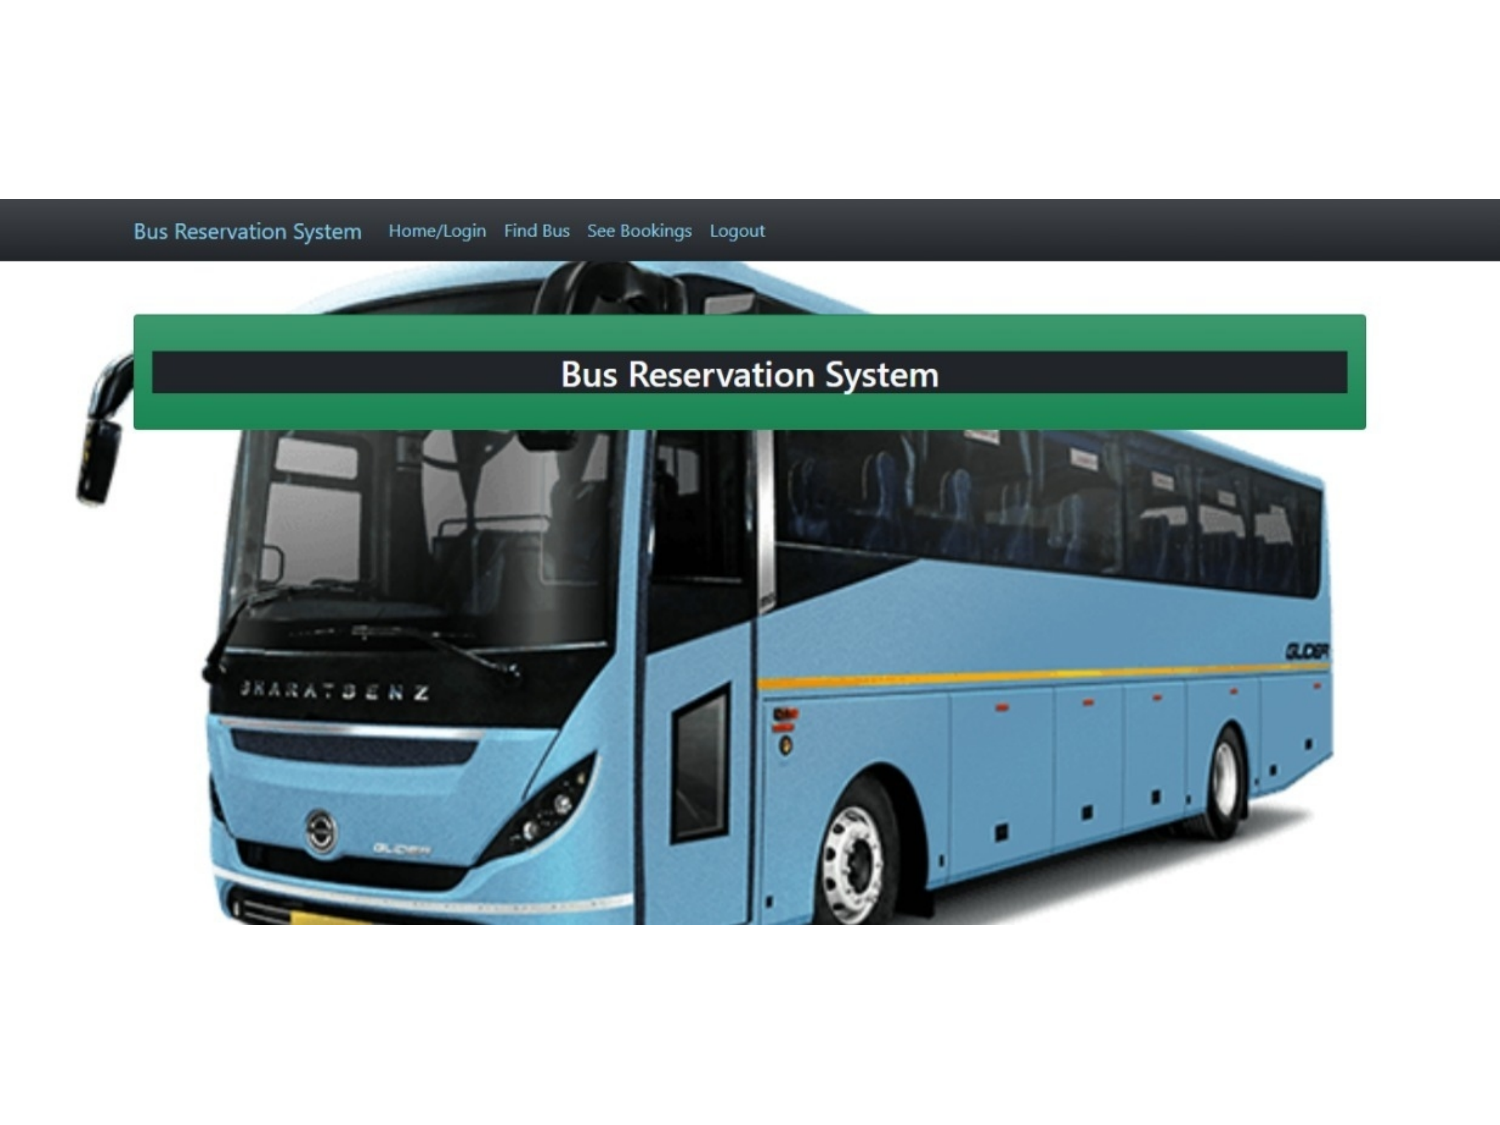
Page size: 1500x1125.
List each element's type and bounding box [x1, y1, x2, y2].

picture [0, 199, 1500, 926]
